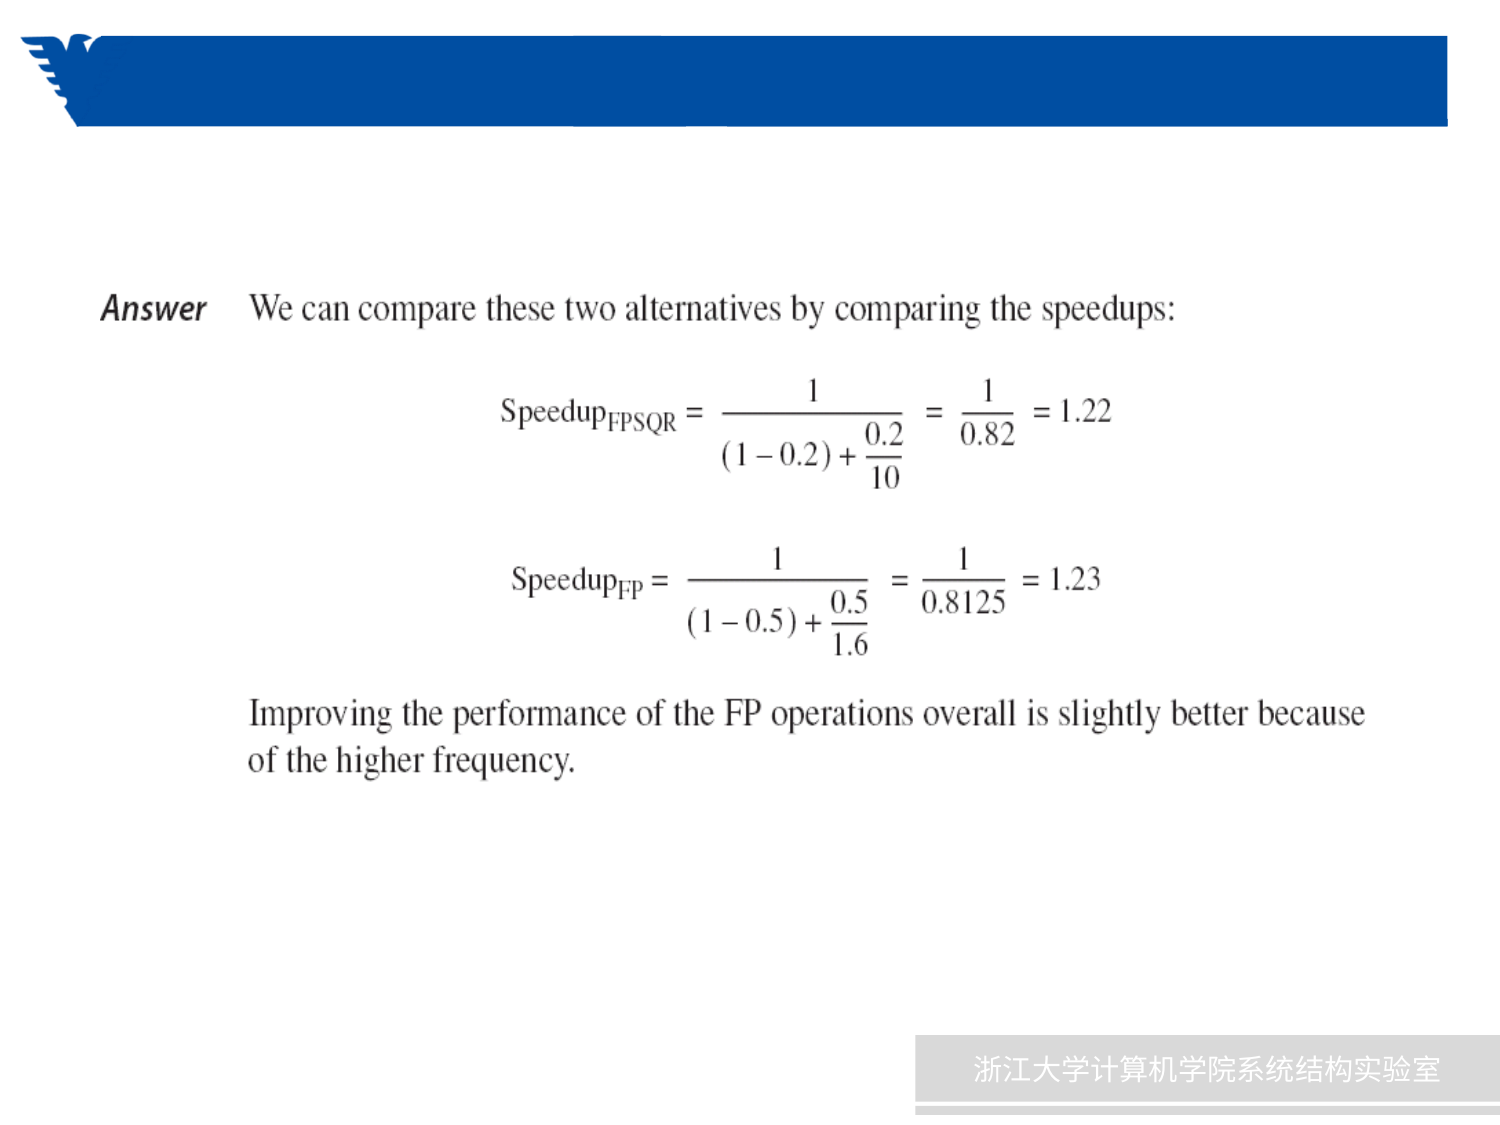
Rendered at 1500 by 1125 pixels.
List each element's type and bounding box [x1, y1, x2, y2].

picture [5, 19, 148, 127]
list [99, 262, 1400, 988]
picture [100, 284, 1377, 788]
